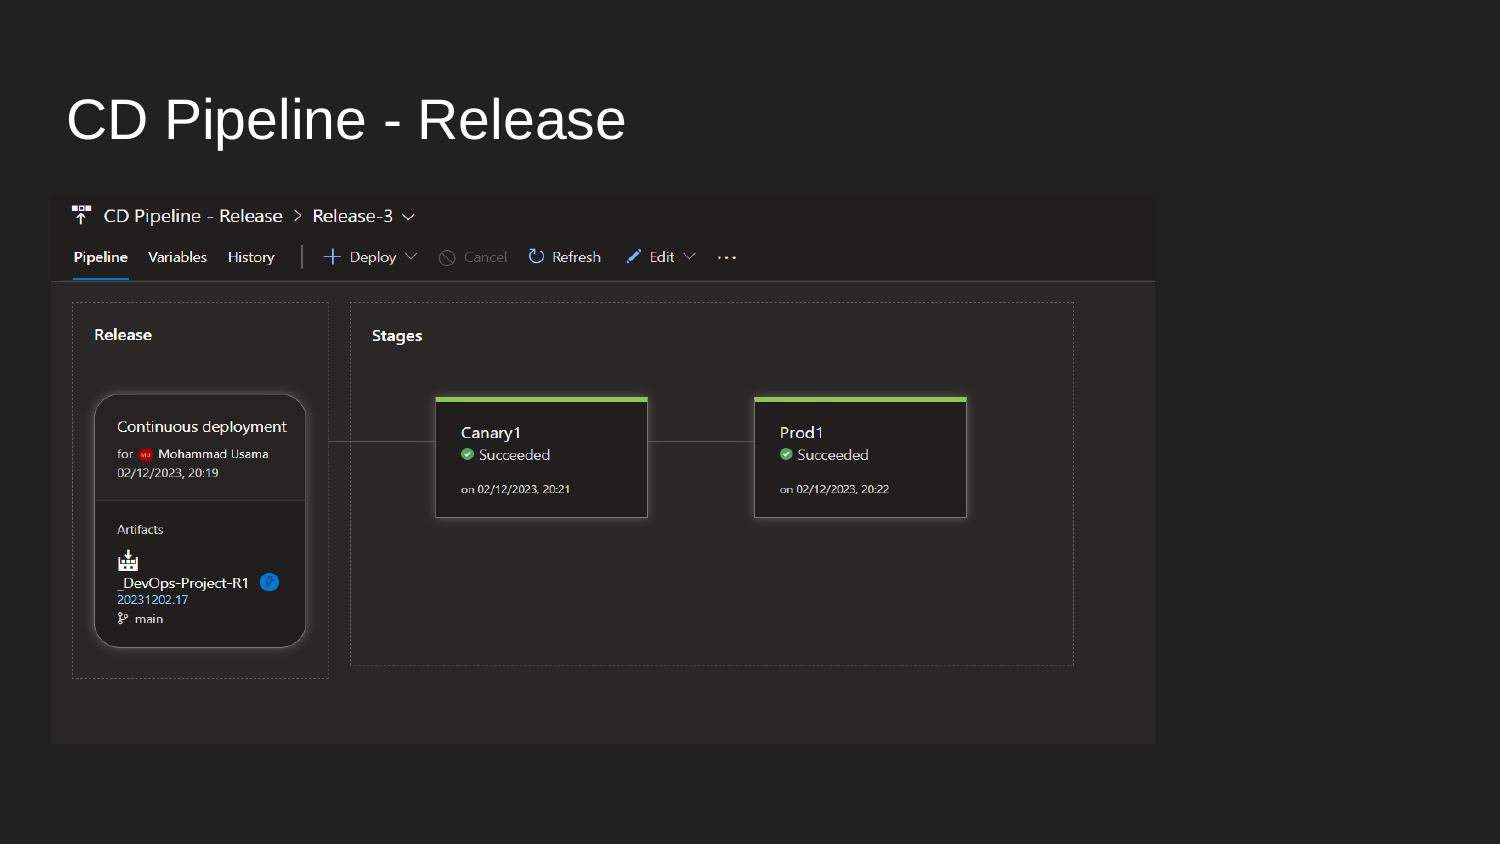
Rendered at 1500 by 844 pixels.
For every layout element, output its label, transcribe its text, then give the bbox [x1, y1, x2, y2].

title CD Pipeline - Release [51, 72, 1449, 167]
picture [50, 194, 1156, 744]
